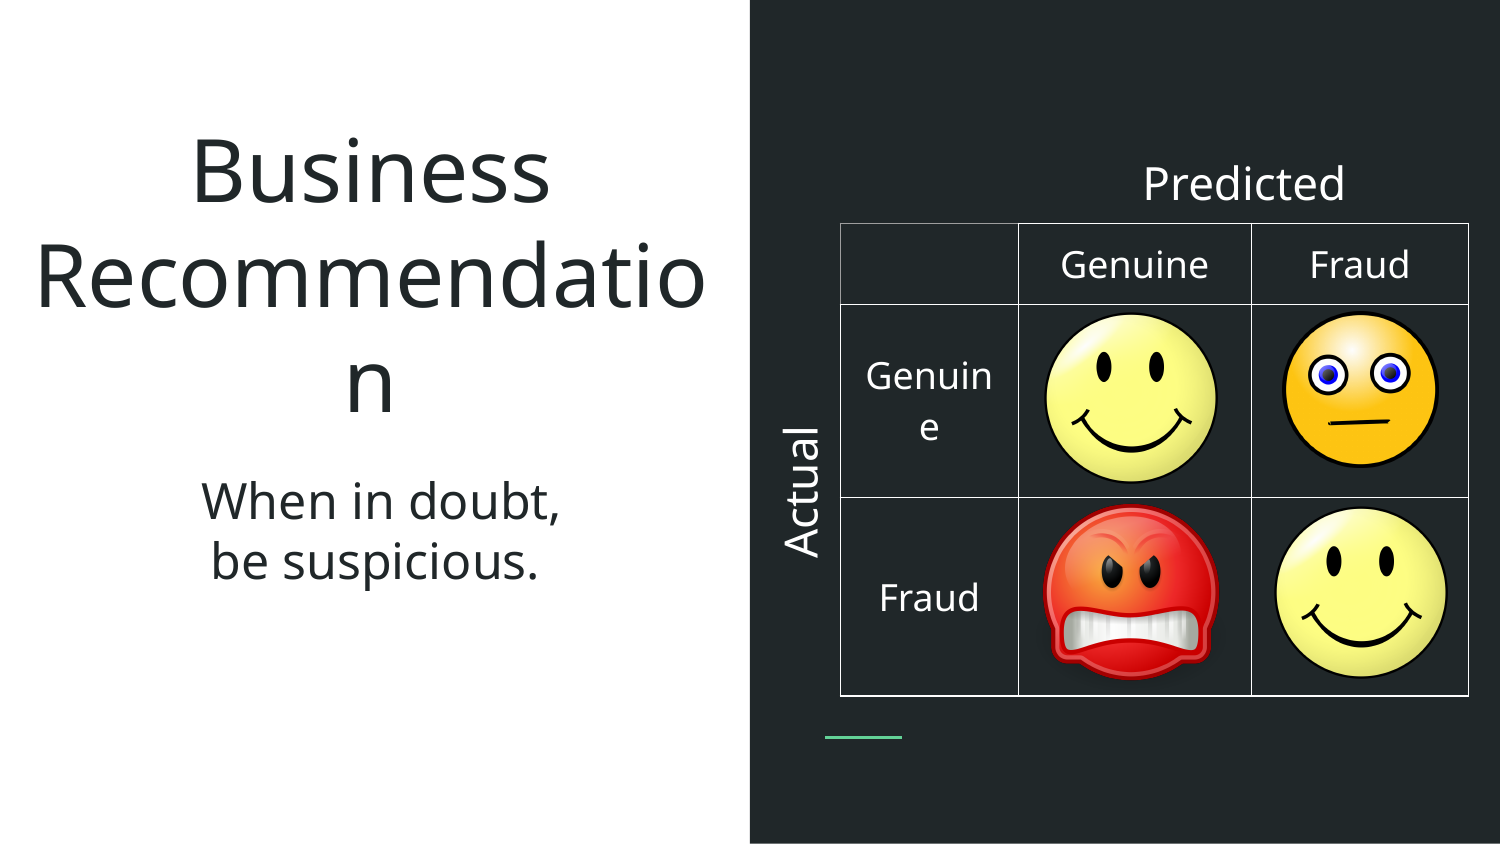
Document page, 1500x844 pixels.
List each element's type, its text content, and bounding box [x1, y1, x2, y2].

picture [1030, 491, 1232, 694]
text_box Predicted [1124, 139, 1365, 224]
table_header [841, 224, 1018, 304]
picture [1041, 308, 1221, 488]
title Business Recommendation [12, 197, 730, 446]
table_cell Genuine [841, 305, 1018, 497]
table_header Fraud [1252, 224, 1468, 304]
subtitle When in doubt, be suspicious. [43, 454, 708, 675]
table_cell Fraud [841, 498, 1018, 695]
table_cell [1252, 498, 1468, 695]
picture [1282, 311, 1439, 468]
table_header Genuine [1019, 224, 1251, 304]
table_cell [1019, 305, 1251, 497]
table_cell [1019, 498, 1026, 695]
table_cell [1237, 498, 1251, 695]
text_box Actual [756, 371, 841, 612]
picture [1270, 503, 1451, 682]
table_cell [1252, 305, 1468, 497]
